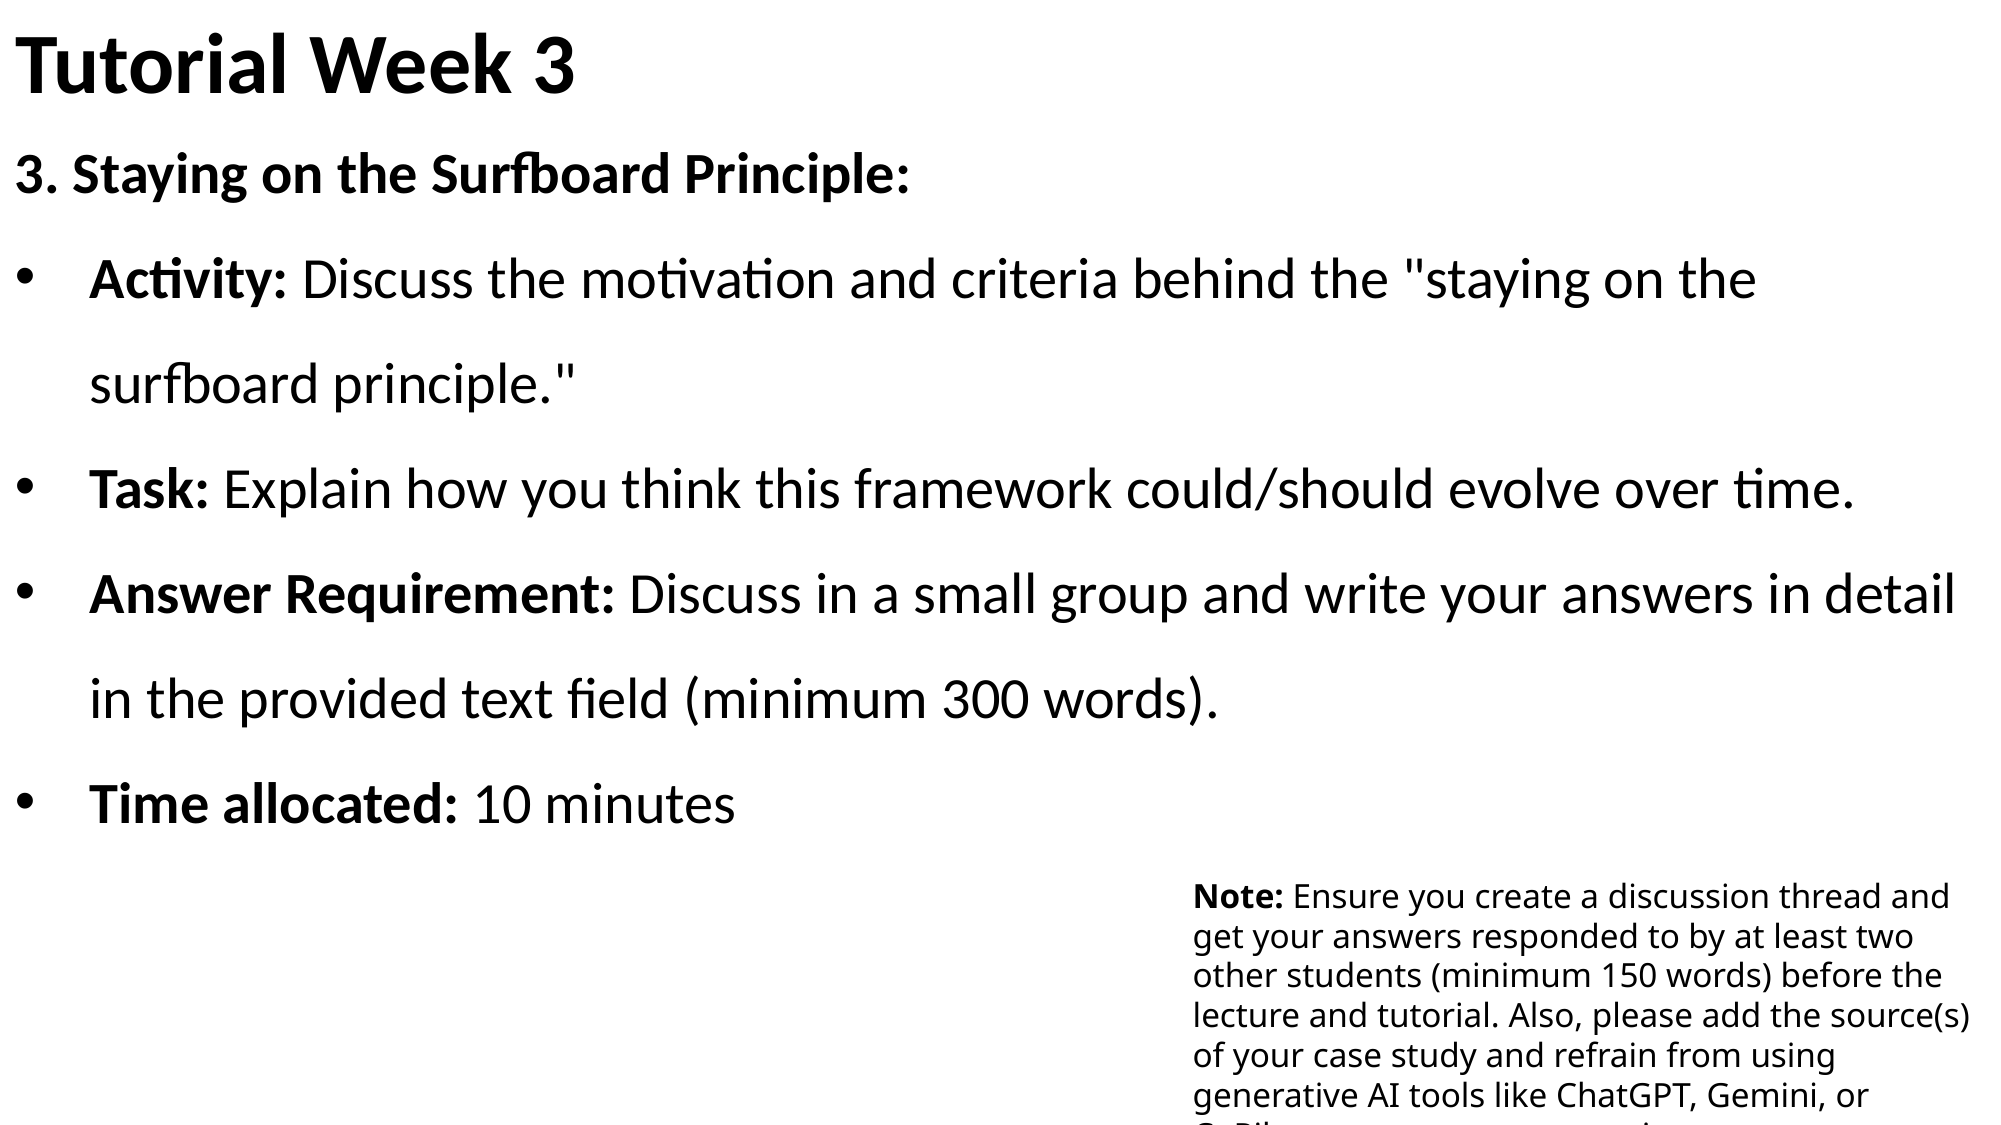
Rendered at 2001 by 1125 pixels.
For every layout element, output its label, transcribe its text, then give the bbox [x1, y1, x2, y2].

title Tutorial Week 3 [0, 0, 2000, 93]
text_box Note: Ensure you create a discussion thread and get your answers responded to by at least two other students (minimum 150 words) before the lecture and tutorial. Also, please add the source(s) of your case study and refrain from using generative AI tools like ChatGPT, Gemini, or CoPilot to answer your questions. [1177, 867, 2000, 1125]
text_box 3. Staying on the Surfboard Principle: Activity: Discuss the motivation and criteria behind the "staying on the surfboard principle." Task: Explain how you think this framework could/should evolve over time. Answer Requirement: Discuss in a small group and write your answers in detail in the provided text field (minimum 300 words). Time allocated: 10 minutes [0, 93, 2000, 843]
